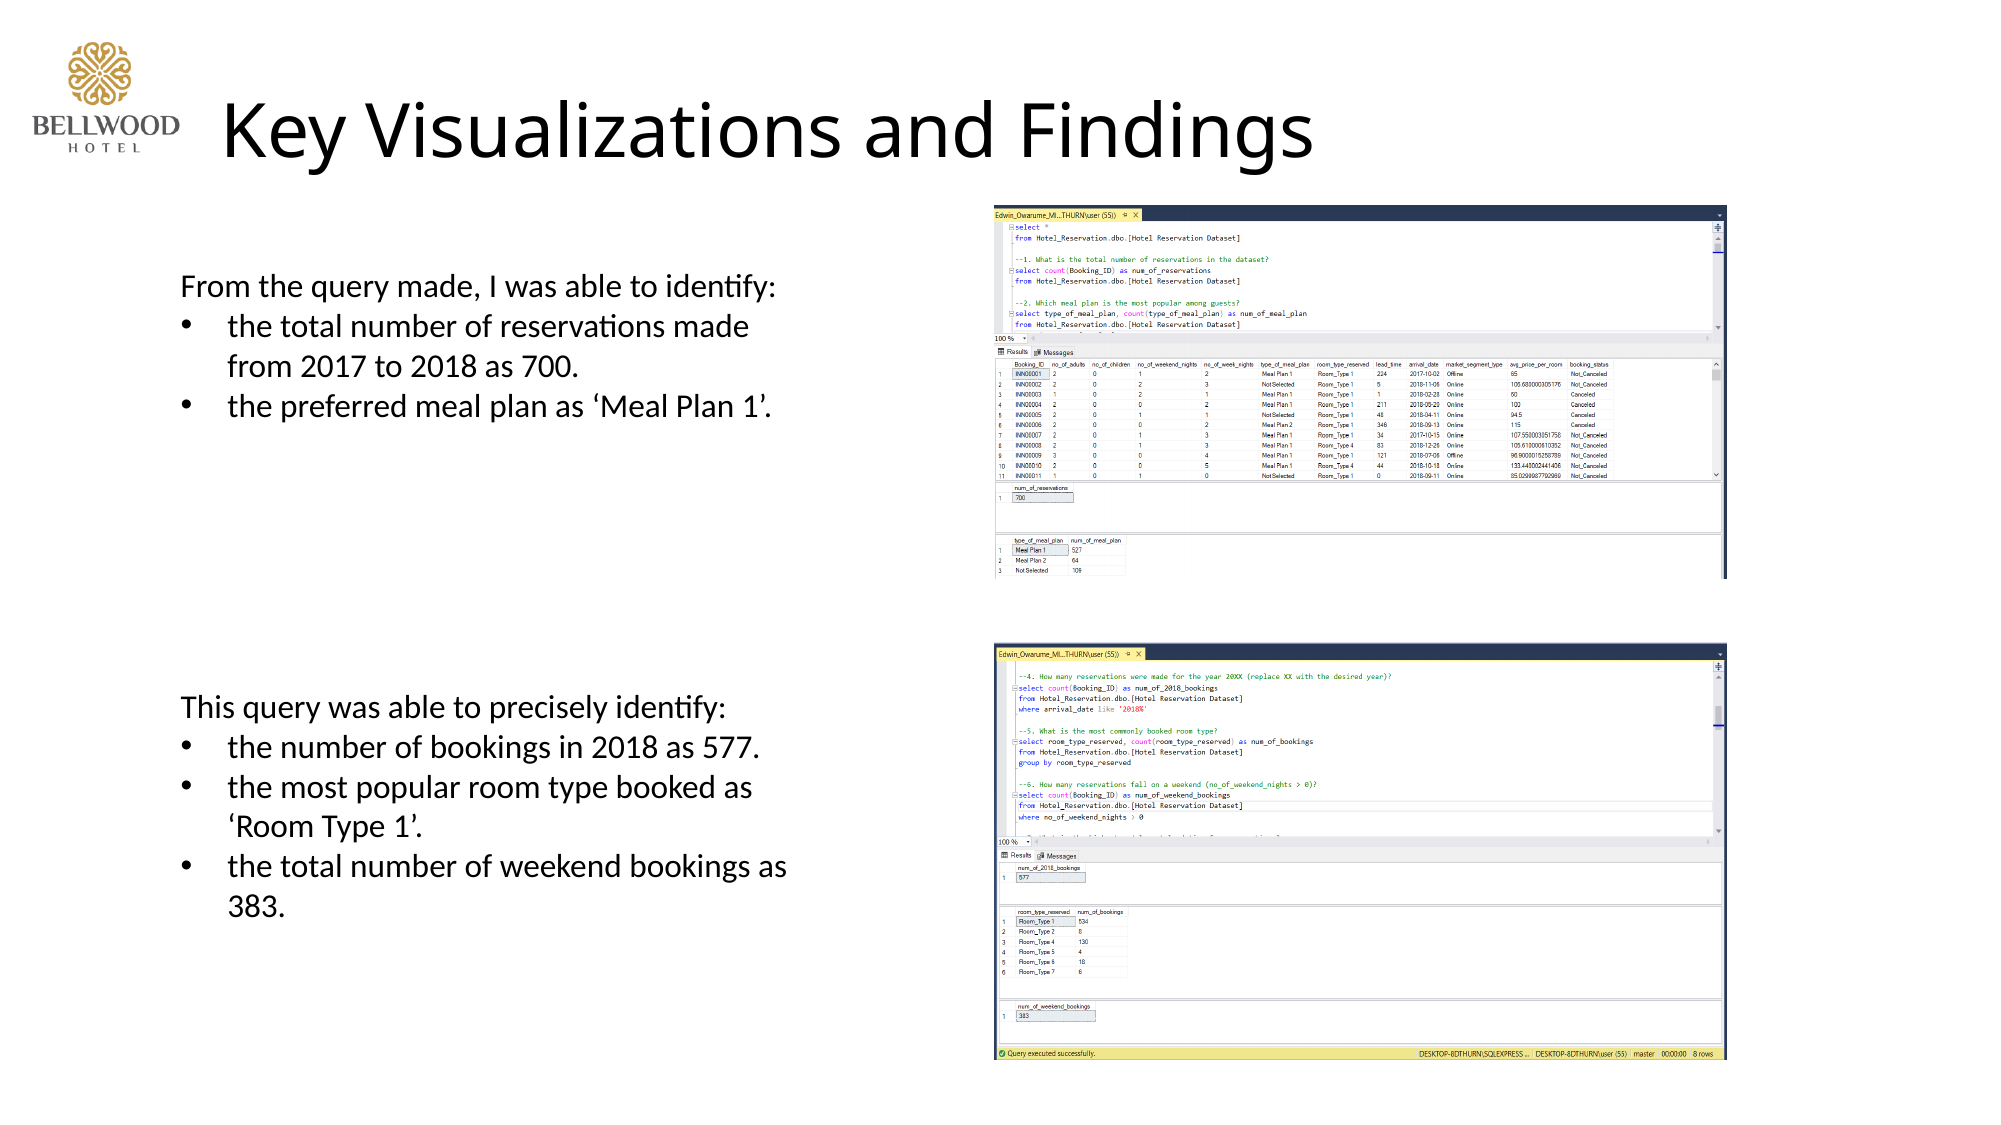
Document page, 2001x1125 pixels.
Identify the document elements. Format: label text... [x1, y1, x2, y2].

picture [0, 0, 206, 206]
picture [994, 642, 1727, 1060]
text_box This query was able to precisely identify: the number of bookings in 2018 as 577. the most popular room type booked as ‘Room Type 1’. the total number of weekend bookings as 383. [165, 677, 815, 932]
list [994, 205, 1727, 579]
title Key Visualizations and Findings [205, 56, 1931, 212]
text_box From the query made, I was able to identify: the total number of reservations made from 2017 to 2018 as 700. the preferred meal plan as ‘Meal Plan 1’. [165, 256, 815, 432]
